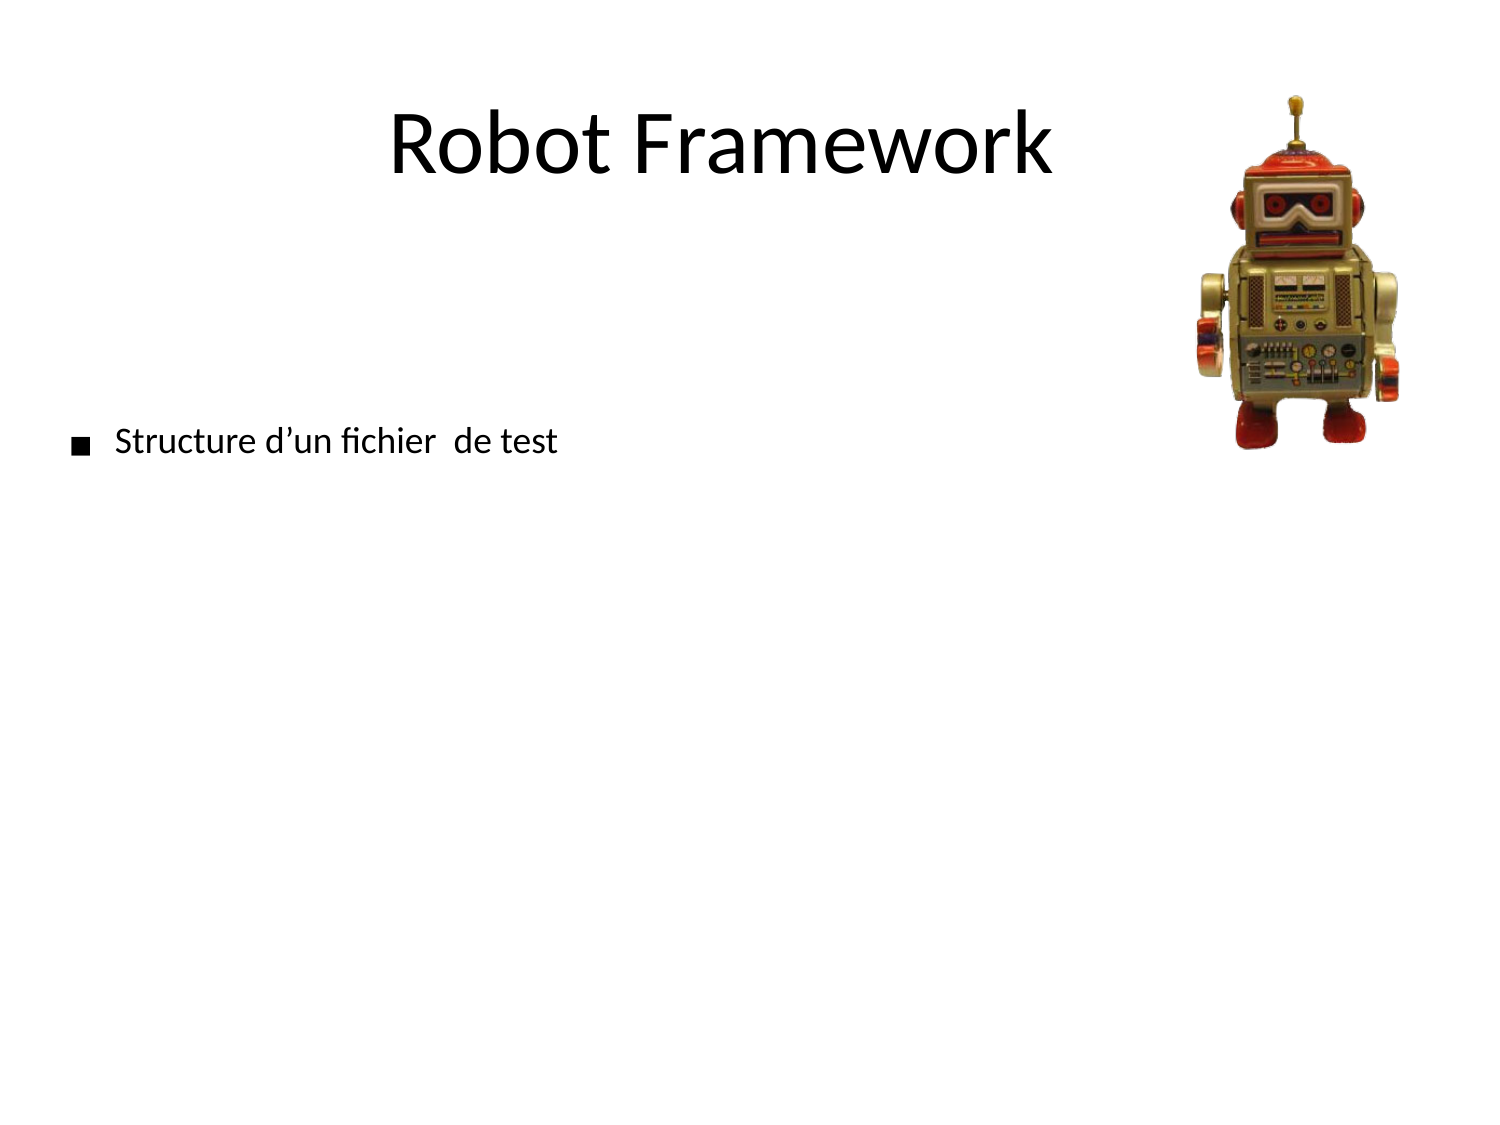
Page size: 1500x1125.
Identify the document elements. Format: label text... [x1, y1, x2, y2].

picture [1127, 89, 1472, 455]
list Structure d’un fichier de test [53, 408, 1404, 698]
title Robot Framework [53, 66, 1391, 208]
